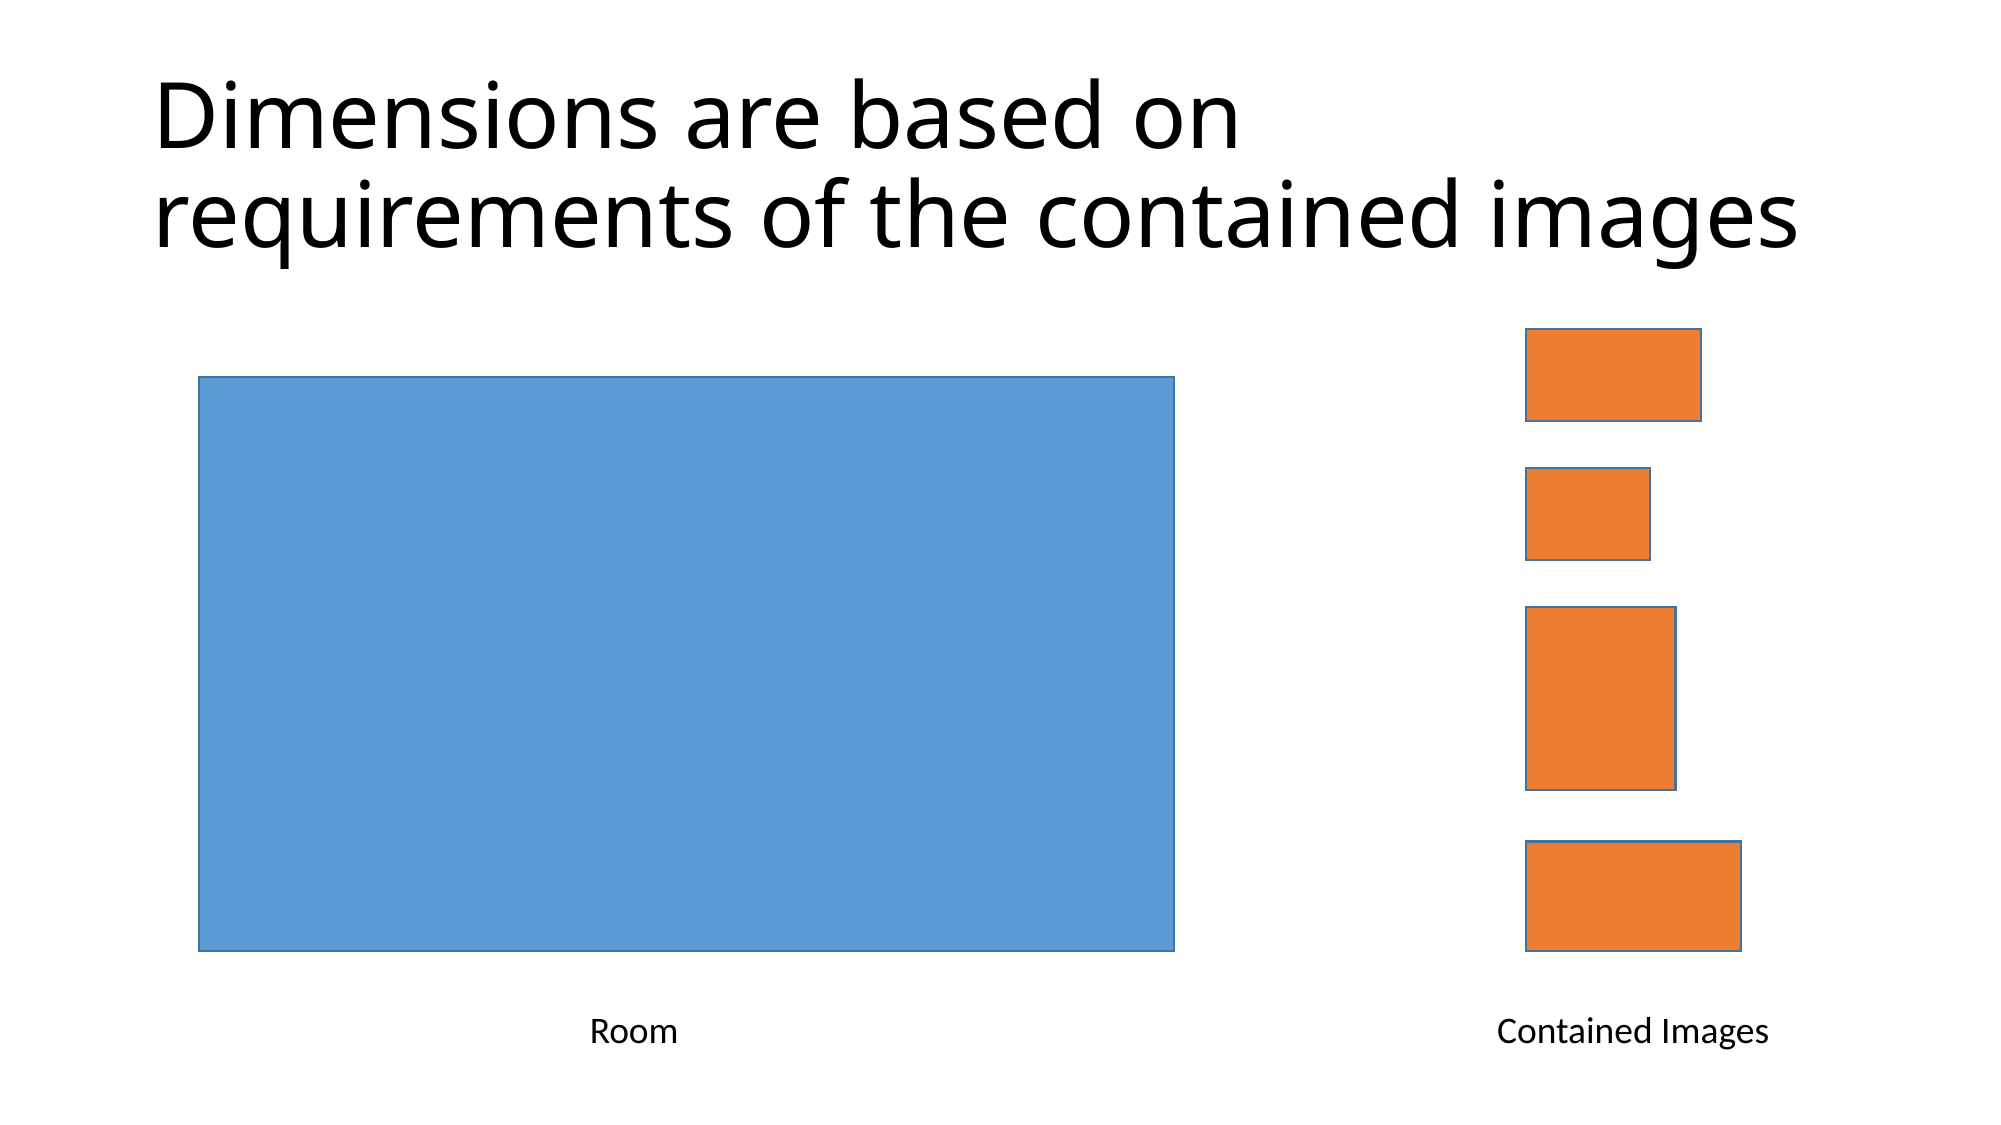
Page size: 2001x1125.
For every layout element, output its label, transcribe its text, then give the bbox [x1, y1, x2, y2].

text_box Room [575, 998, 694, 1059]
text_box [198, 376, 1175, 952]
text_box [1525, 328, 1702, 422]
text_box [1525, 840, 1742, 952]
title Dimensions are based on requirements of the contained images [137, 59, 1863, 278]
text_box [1525, 467, 1651, 561]
text_box Contained Images [1482, 998, 1785, 1059]
text_box [1525, 606, 1677, 791]
